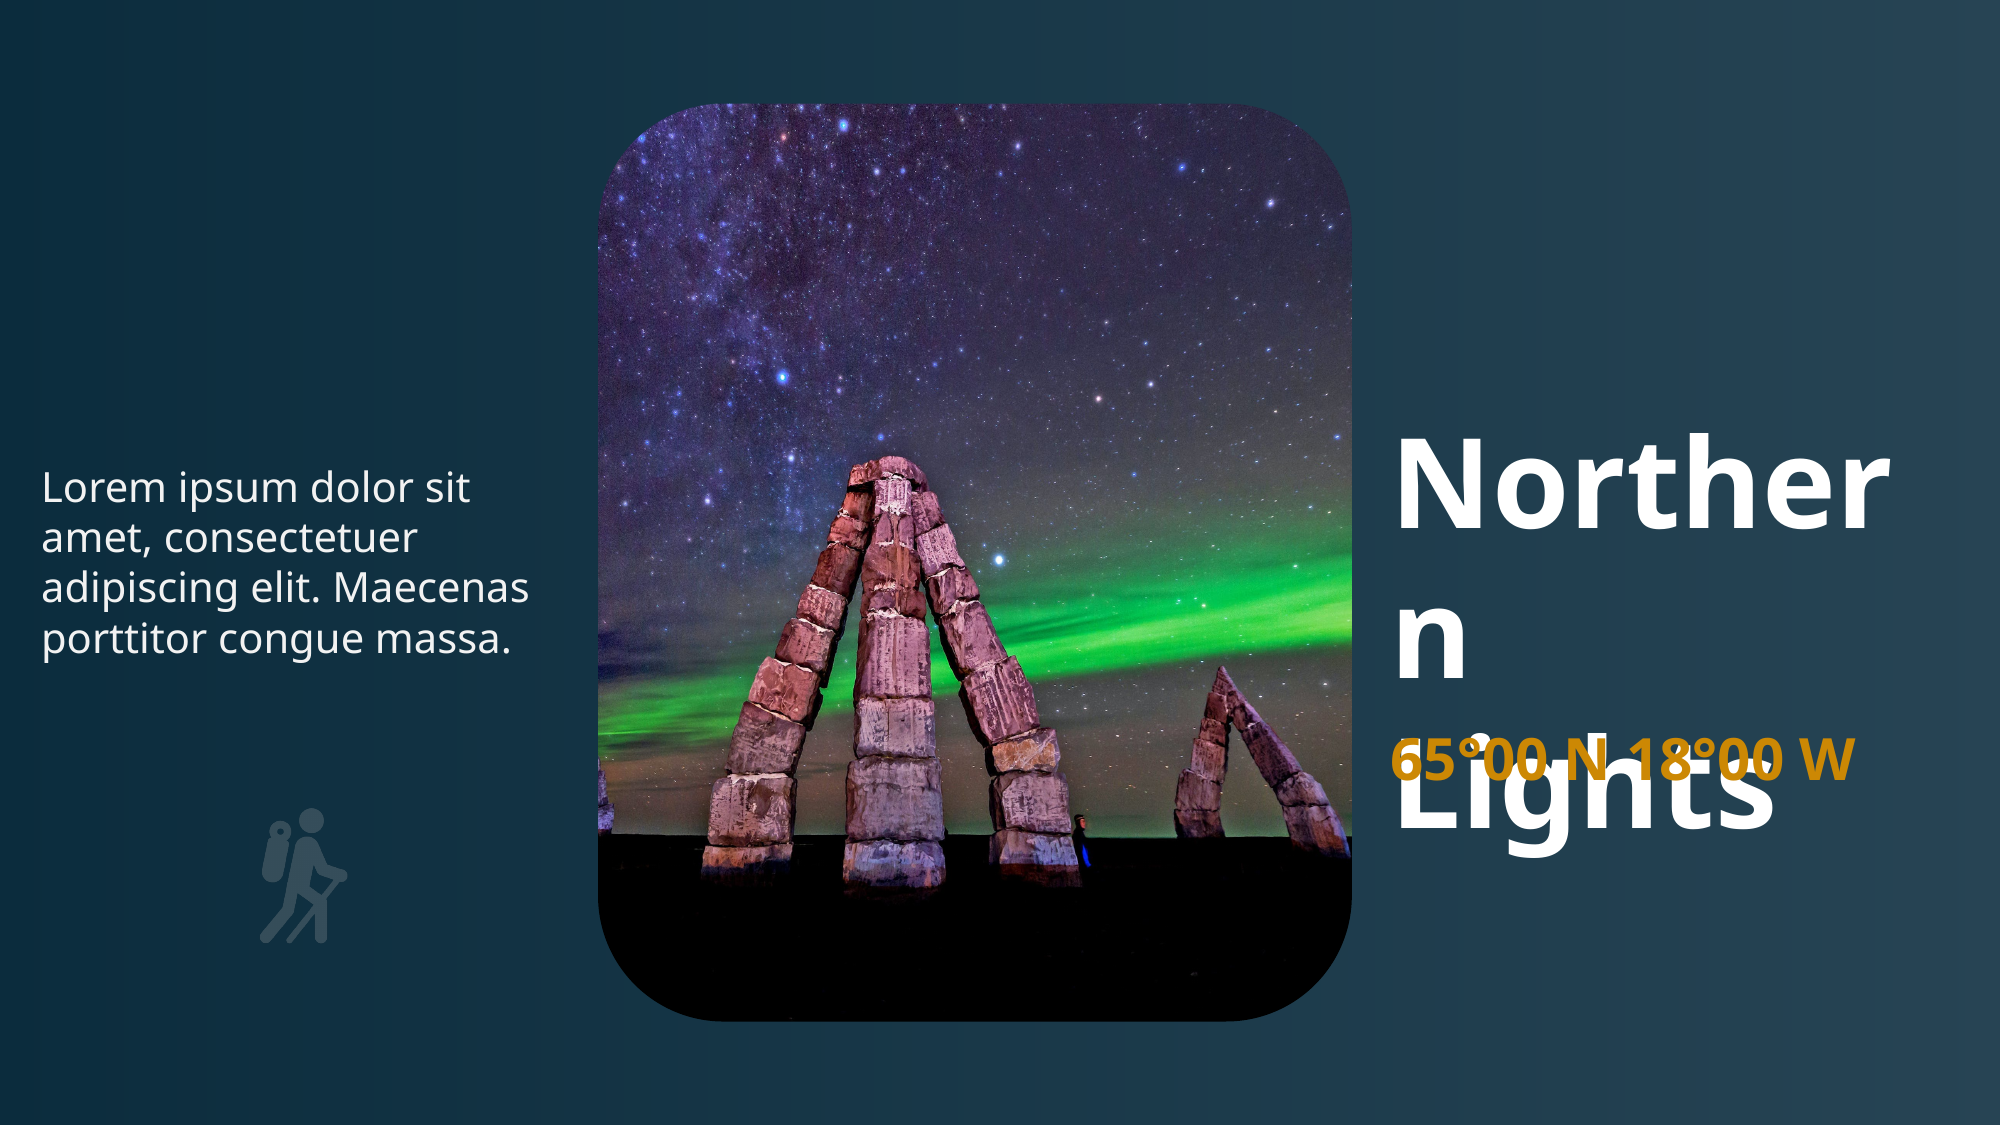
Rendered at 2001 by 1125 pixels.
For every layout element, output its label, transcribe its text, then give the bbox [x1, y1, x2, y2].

picture [598, 103, 1352, 1022]
text_box Northern Lights [1376, 396, 1974, 862]
text_box 65°00 N 18°00 W [1376, 714, 1896, 800]
text_box Lorem ipsum dolor sit amet, consectetuer adipiscing elit. Maecenas porttitor congue massa. [26, 453, 581, 669]
picture [228, 800, 379, 951]
